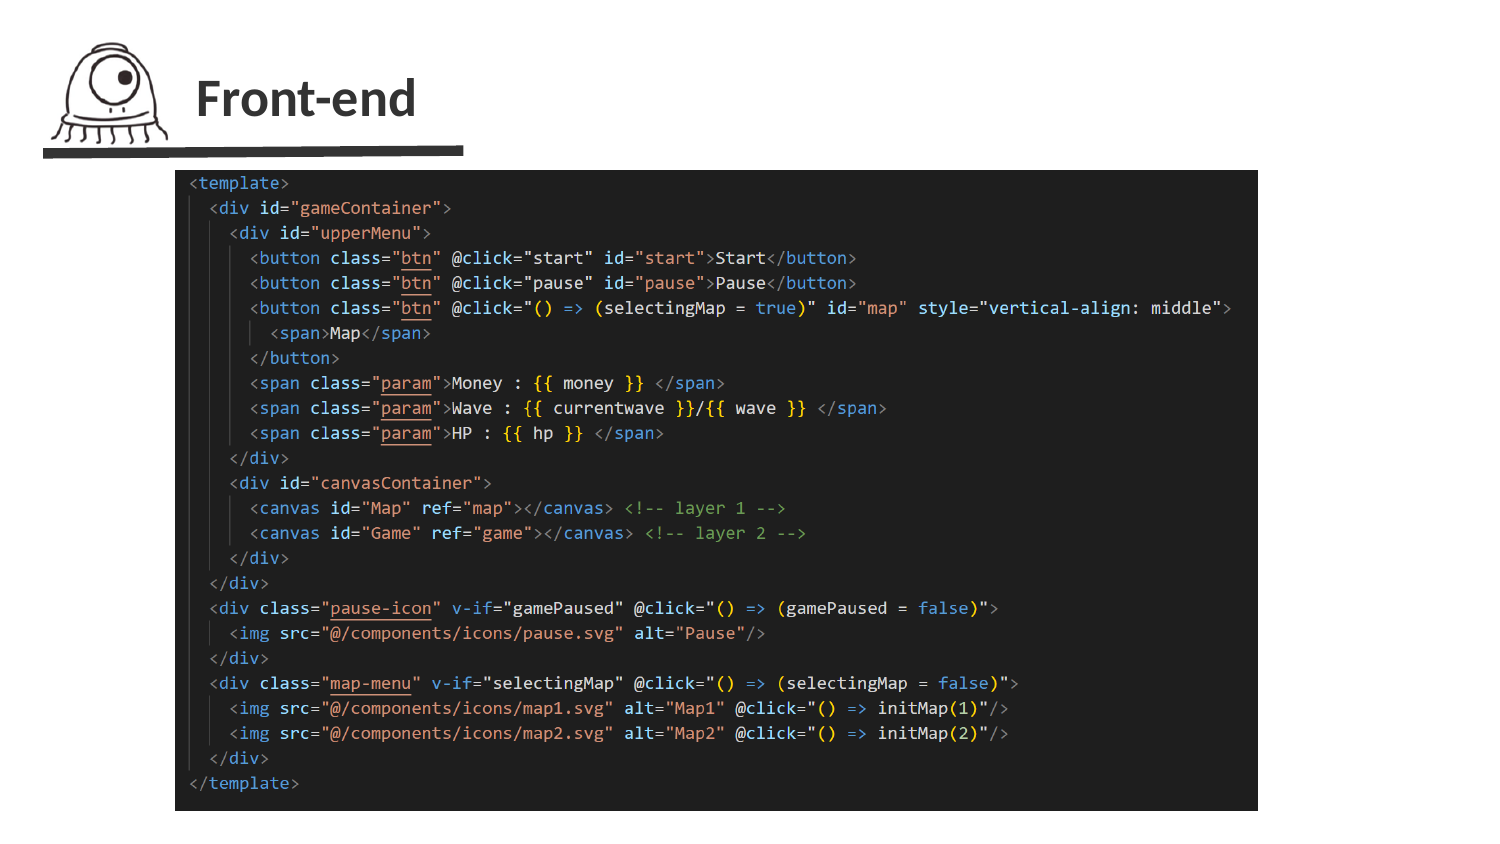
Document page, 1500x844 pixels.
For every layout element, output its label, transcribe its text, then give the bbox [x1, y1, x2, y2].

picture [175, 169, 1258, 811]
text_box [42, 150, 464, 154]
text_box Front-end [185, 56, 570, 133]
picture [42, 35, 177, 150]
